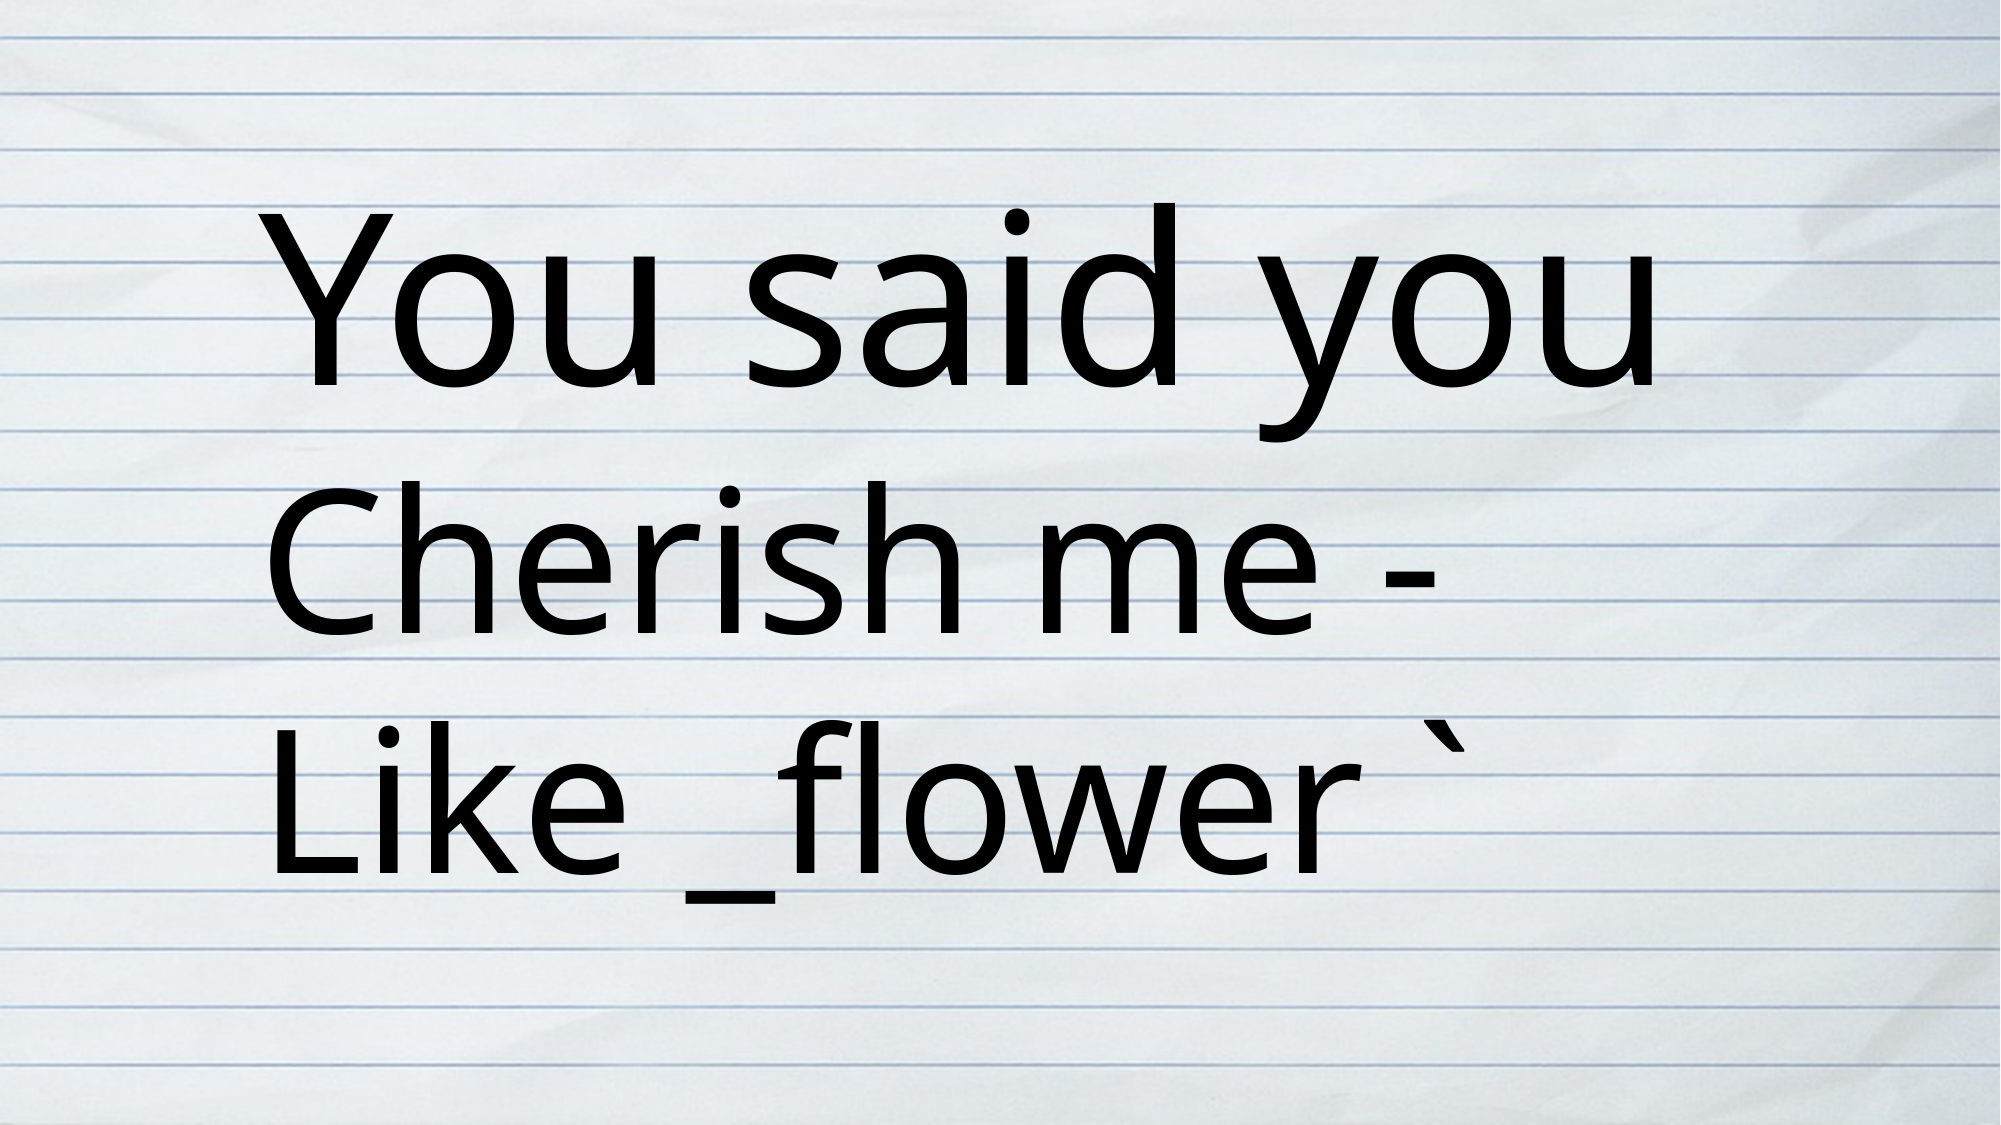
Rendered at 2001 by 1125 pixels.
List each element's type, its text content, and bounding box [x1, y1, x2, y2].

text_box You said you Cherish me - Like _flower ` [244, 138, 1976, 921]
picture [0, 0, 2001, 1125]
